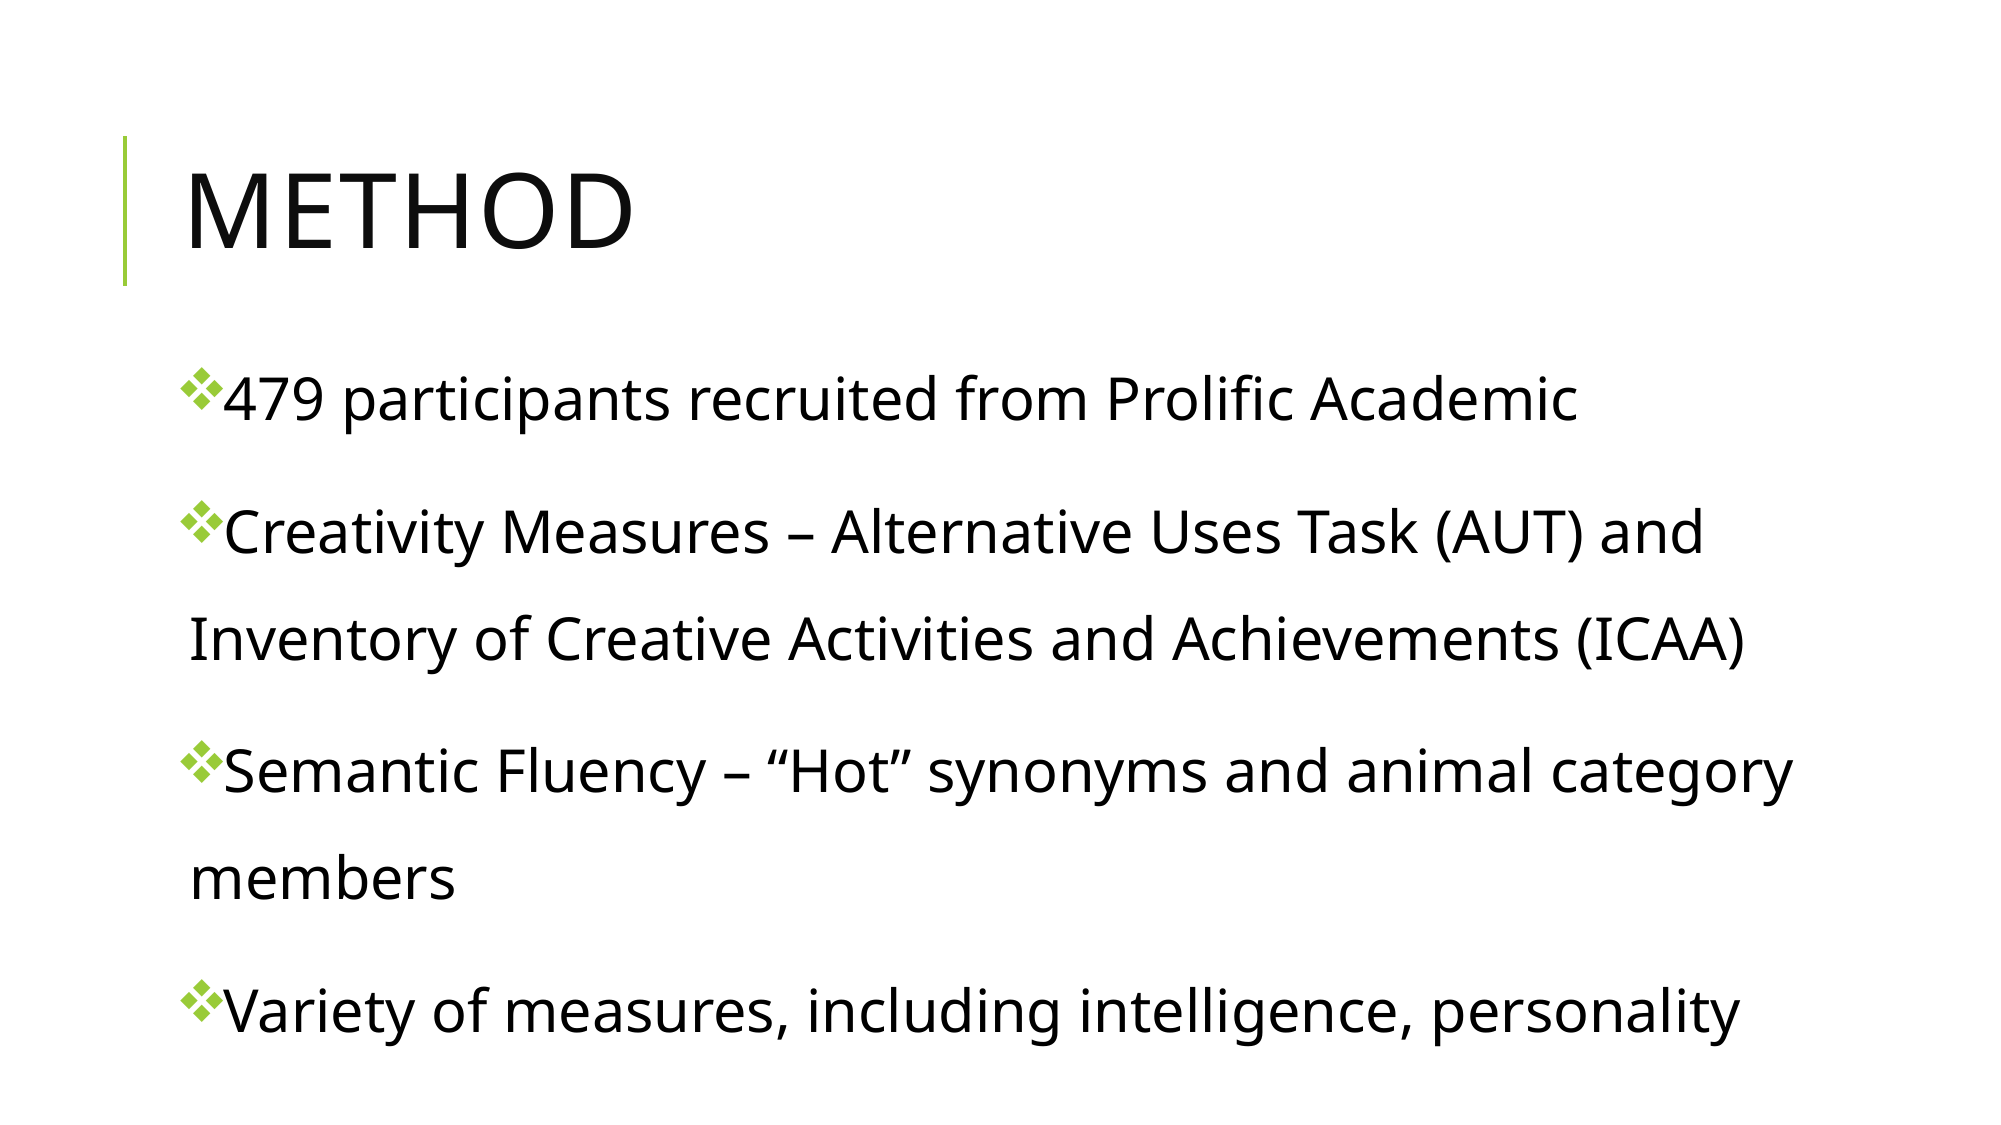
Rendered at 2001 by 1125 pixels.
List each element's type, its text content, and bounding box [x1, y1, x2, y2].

list 479 participants recruited from Prolific Academic Creativity Measures – Alternative Uses Task (AUT) and Inventory of Creative Activities and Achievements (ICAA) Semantic Fluency – “Hot” synonyms and animal category members Variety of measures, including intelligence, personality [168, 318, 1873, 1062]
title Method [168, 96, 1763, 318]
text_box [181, 604, 1777, 1125]
